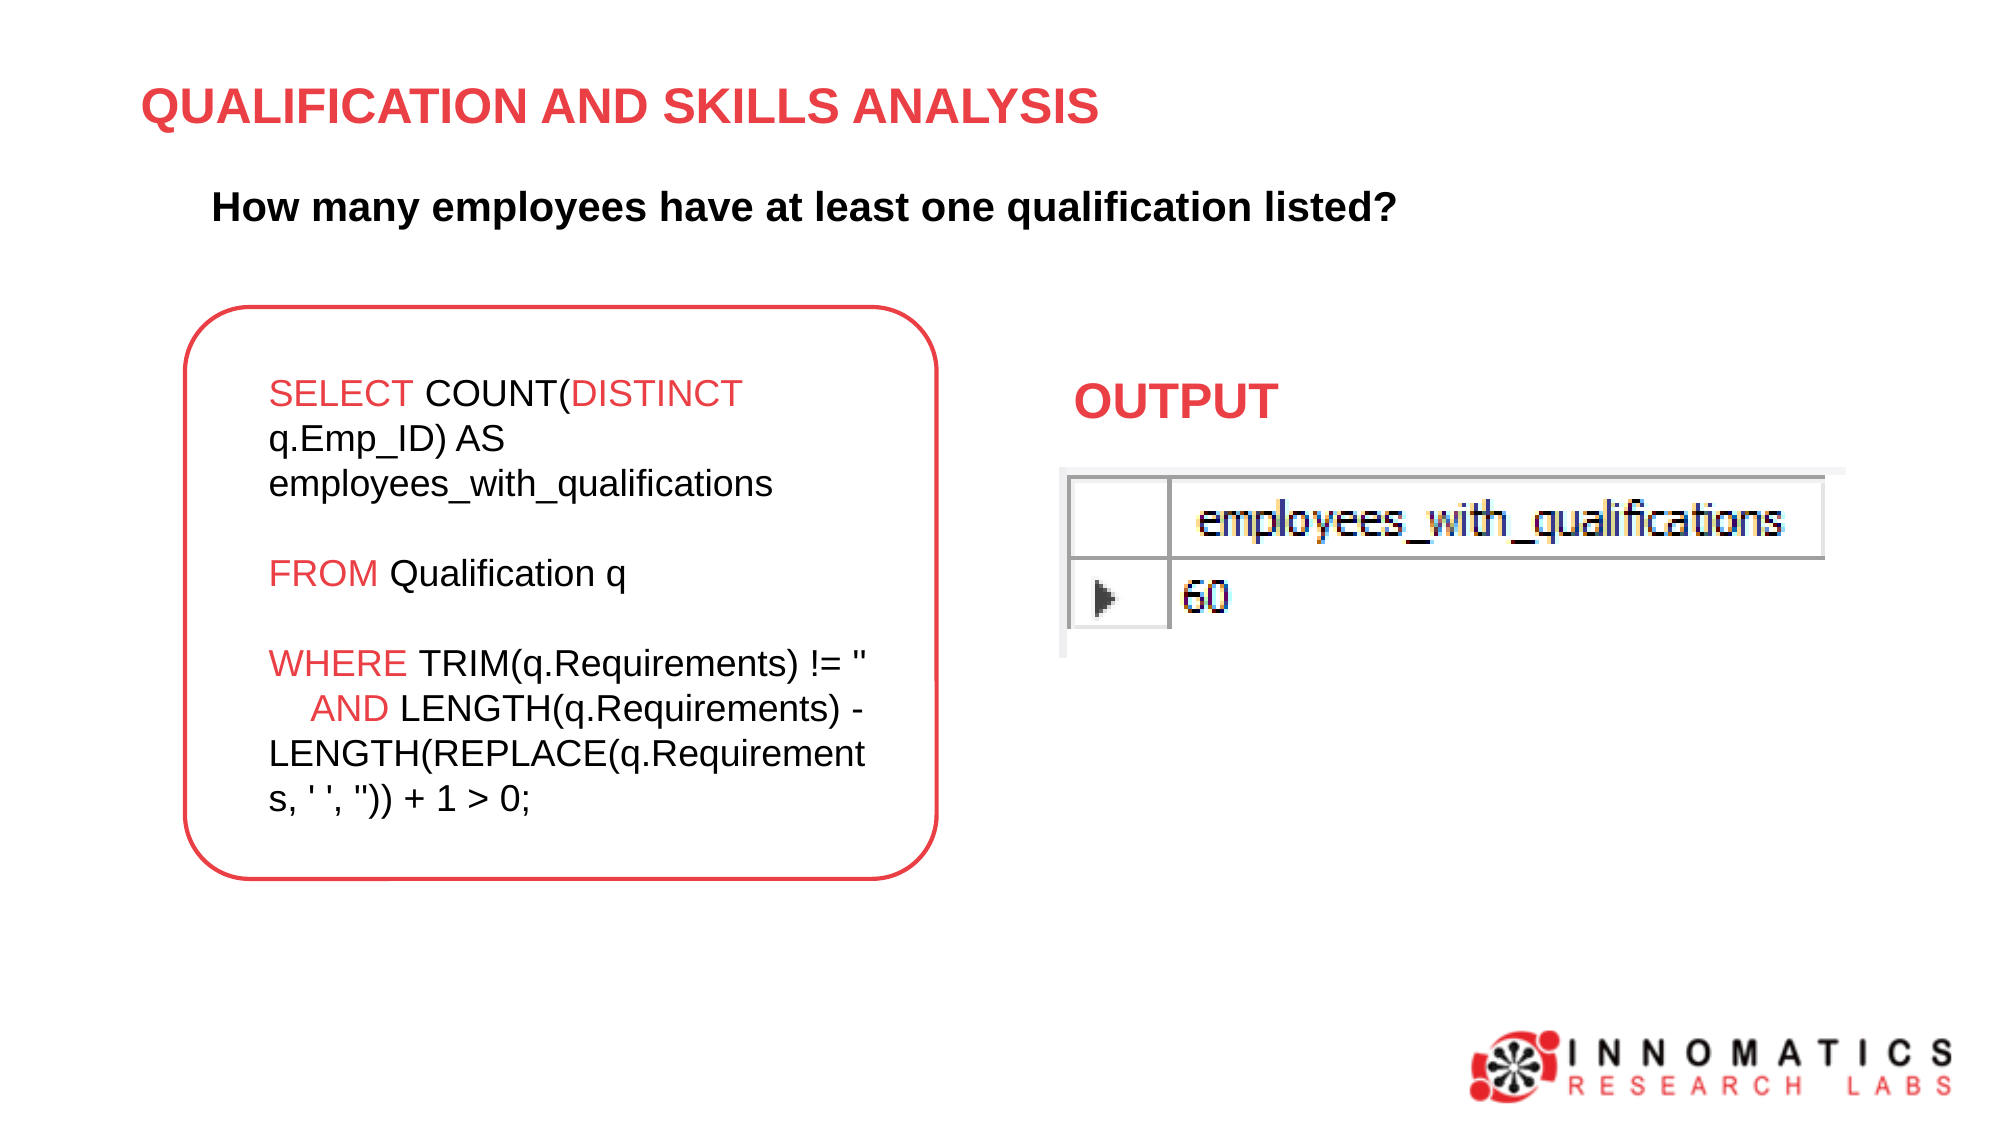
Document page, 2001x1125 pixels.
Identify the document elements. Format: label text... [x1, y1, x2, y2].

text_box SELECT COUNT(DISTINCT q.Emp_ID) AS employees_with_qualifications FROM Qualification q WHERE TRIM(q.Requirements) != '' AND LENGTH(q.Requirements) - LENGTH(REPLACE(q.Requirements, ' ', '')) + 1 > 0; [253, 361, 890, 827]
text_box QUALIFICATION AND SKILLS ANALYSIS [125, 66, 1289, 142]
text_box OUTPUT [1058, 361, 1923, 437]
text_box [182, 304, 939, 882]
text_box How many employees have at least one qualification listed? [196, 172, 1669, 238]
picture [1445, 1014, 1975, 1125]
picture [1058, 467, 1846, 658]
